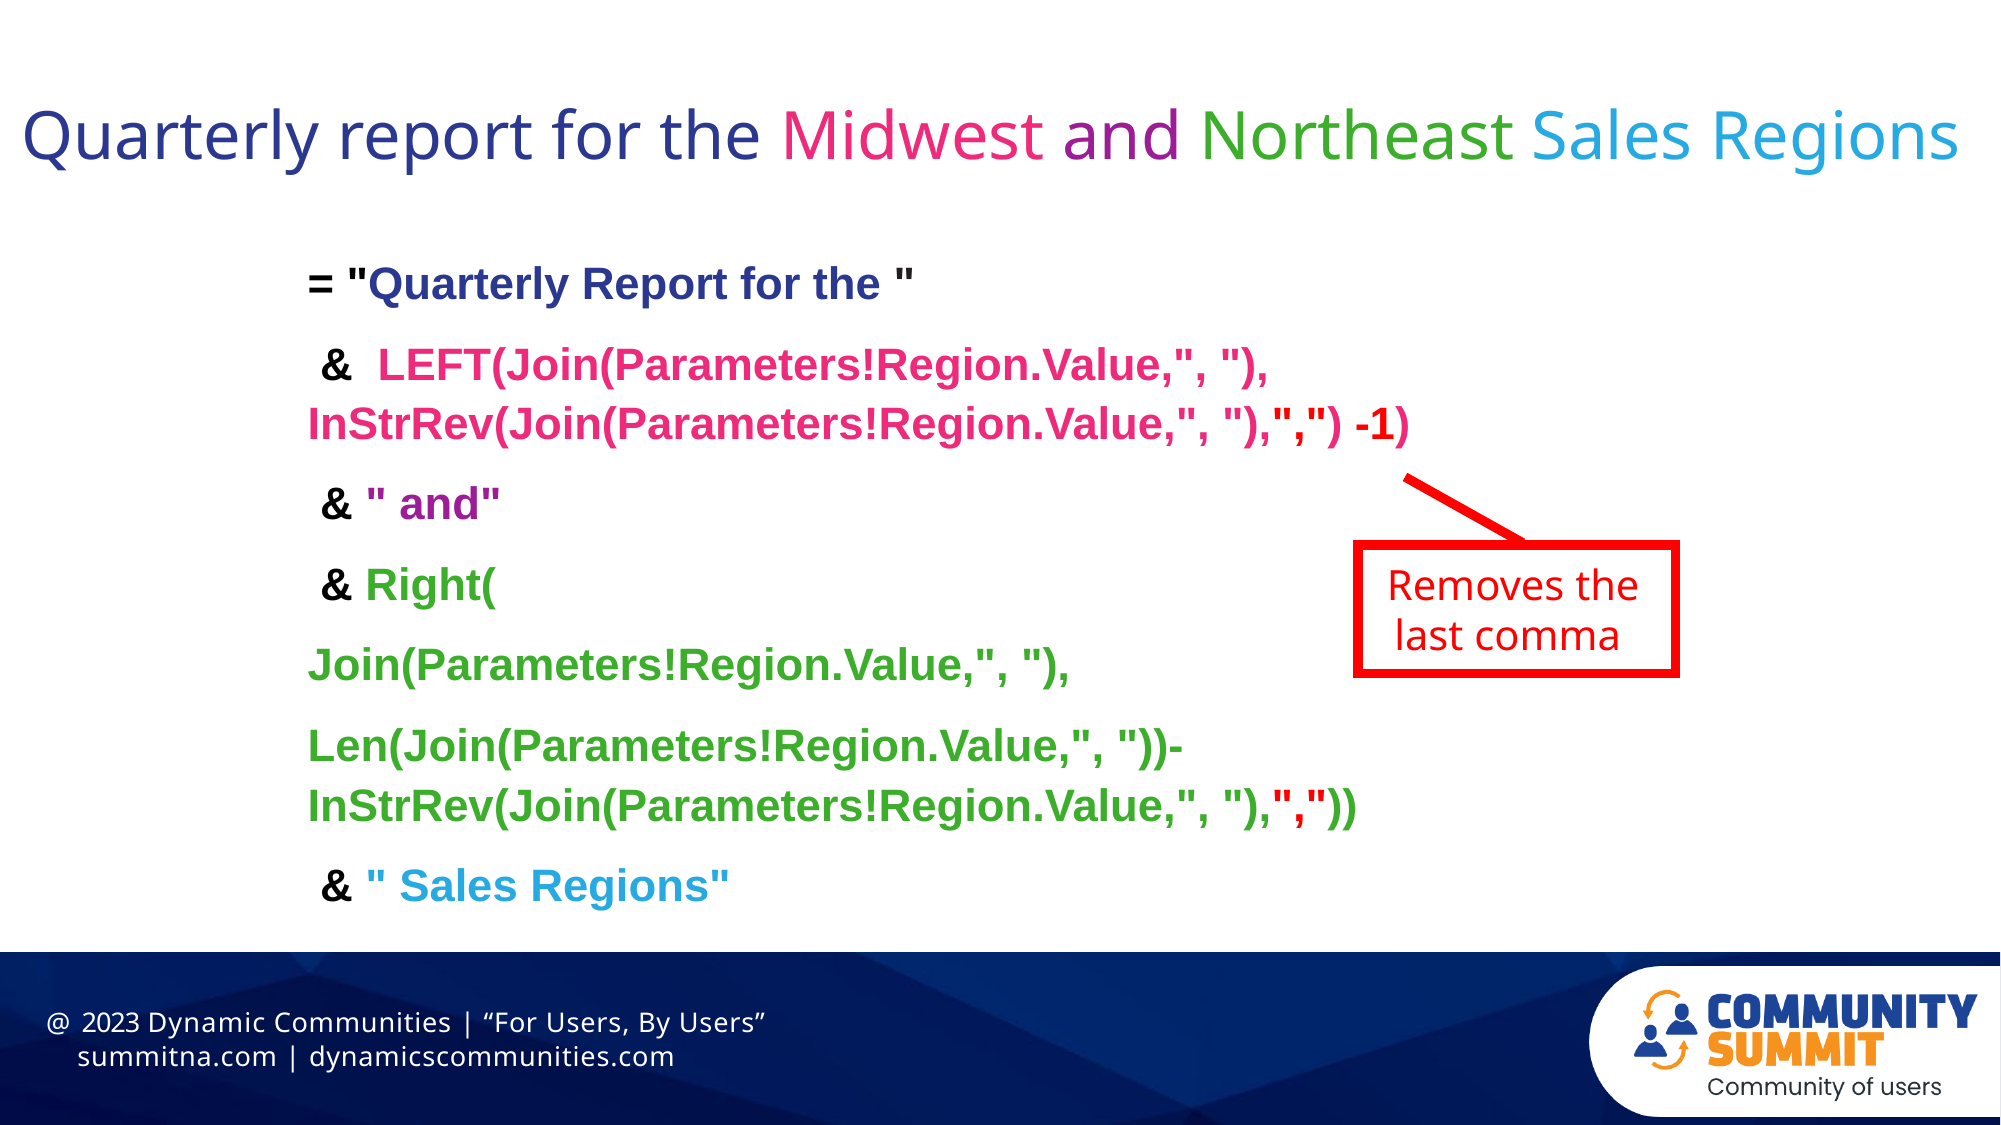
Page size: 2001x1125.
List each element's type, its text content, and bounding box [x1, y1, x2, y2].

text_box Removes the last comma [1354, 551, 1672, 666]
picture [0, 952, 2001, 1125]
text_box = "Quarterly Report for the " & LEFT(Join(Parameters!Region.Value,", "), InStrRev(Join(Parameters!Region.Value,", "),",") -1) & " and" & Right( Join(Parameters!Region.Value,", "), Len(Join(Parameters!Region.Value,", "))-InStrRev(Join(Parameters!Region.Value,", "),",")) & " Sales Regions" [292, 241, 1737, 922]
text_box [1358, 544, 1676, 674]
text_box Quarterly report for the Midwest and Northeast Sales Regions [0, 34, 2000, 313]
